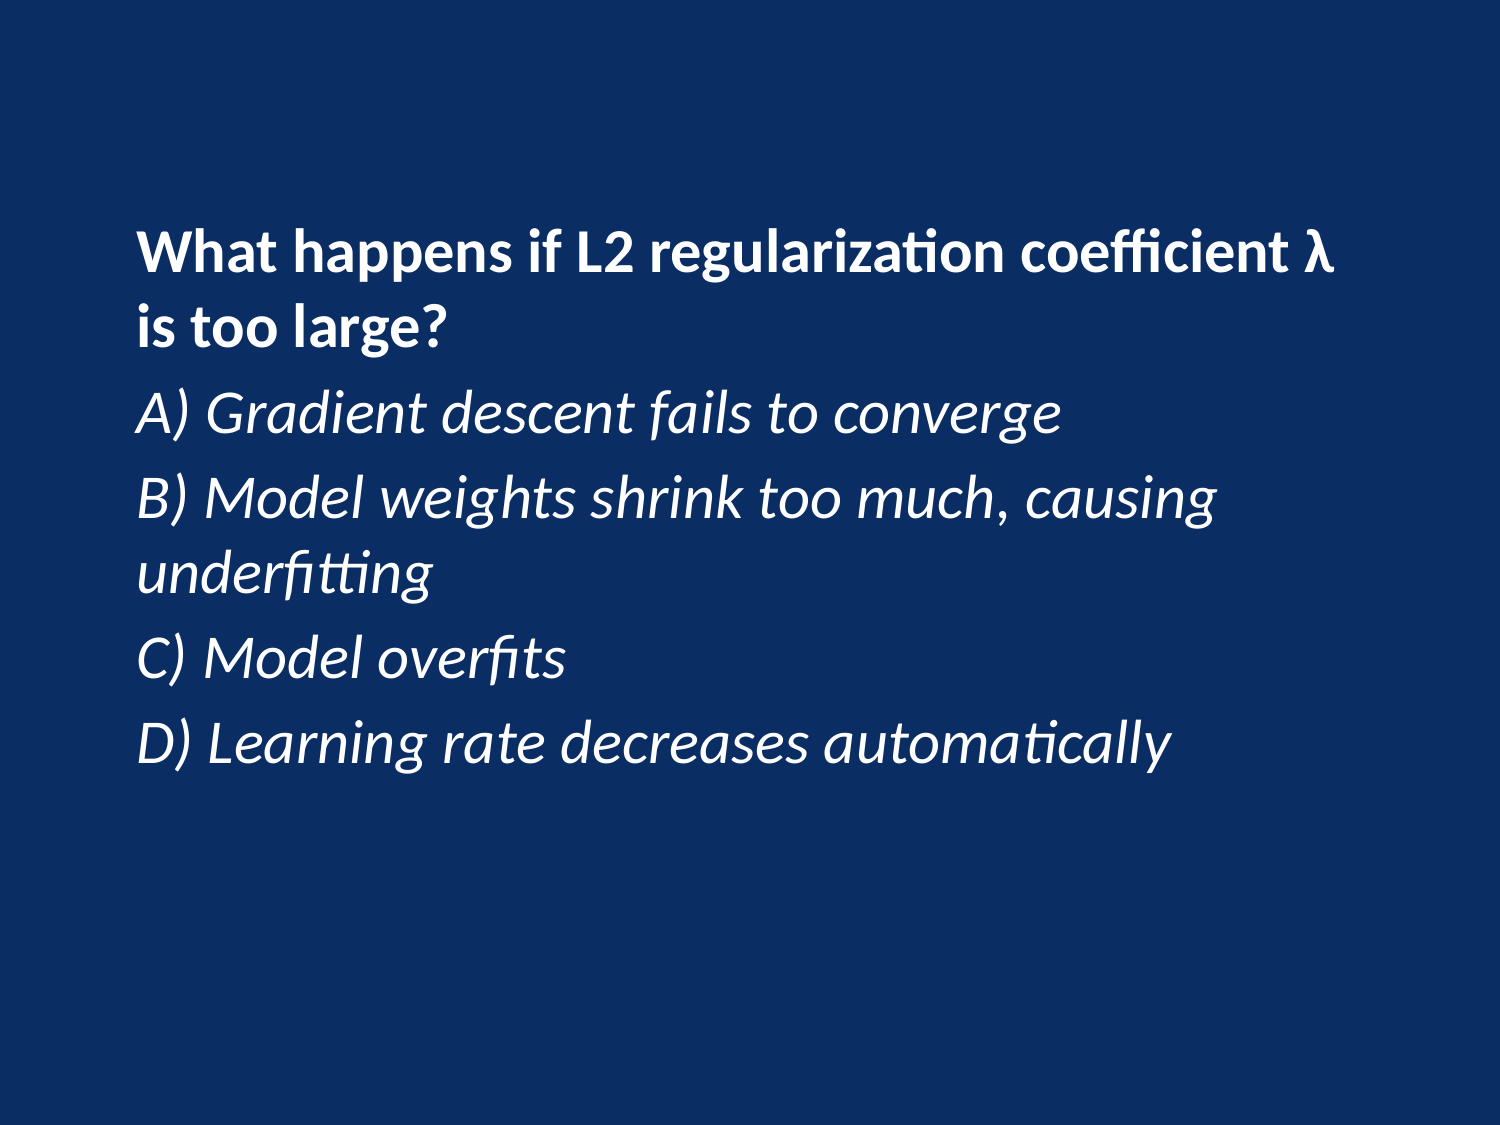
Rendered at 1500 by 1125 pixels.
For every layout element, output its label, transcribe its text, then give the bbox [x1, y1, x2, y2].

text_box What happens if L2 regularization coefficient λ is too large? A) Gradient descent fails to converge B) Model weights shrink too much, causing underfitting C) Model overfits D) Learning rate decreases automatically [121, 128, 1397, 784]
